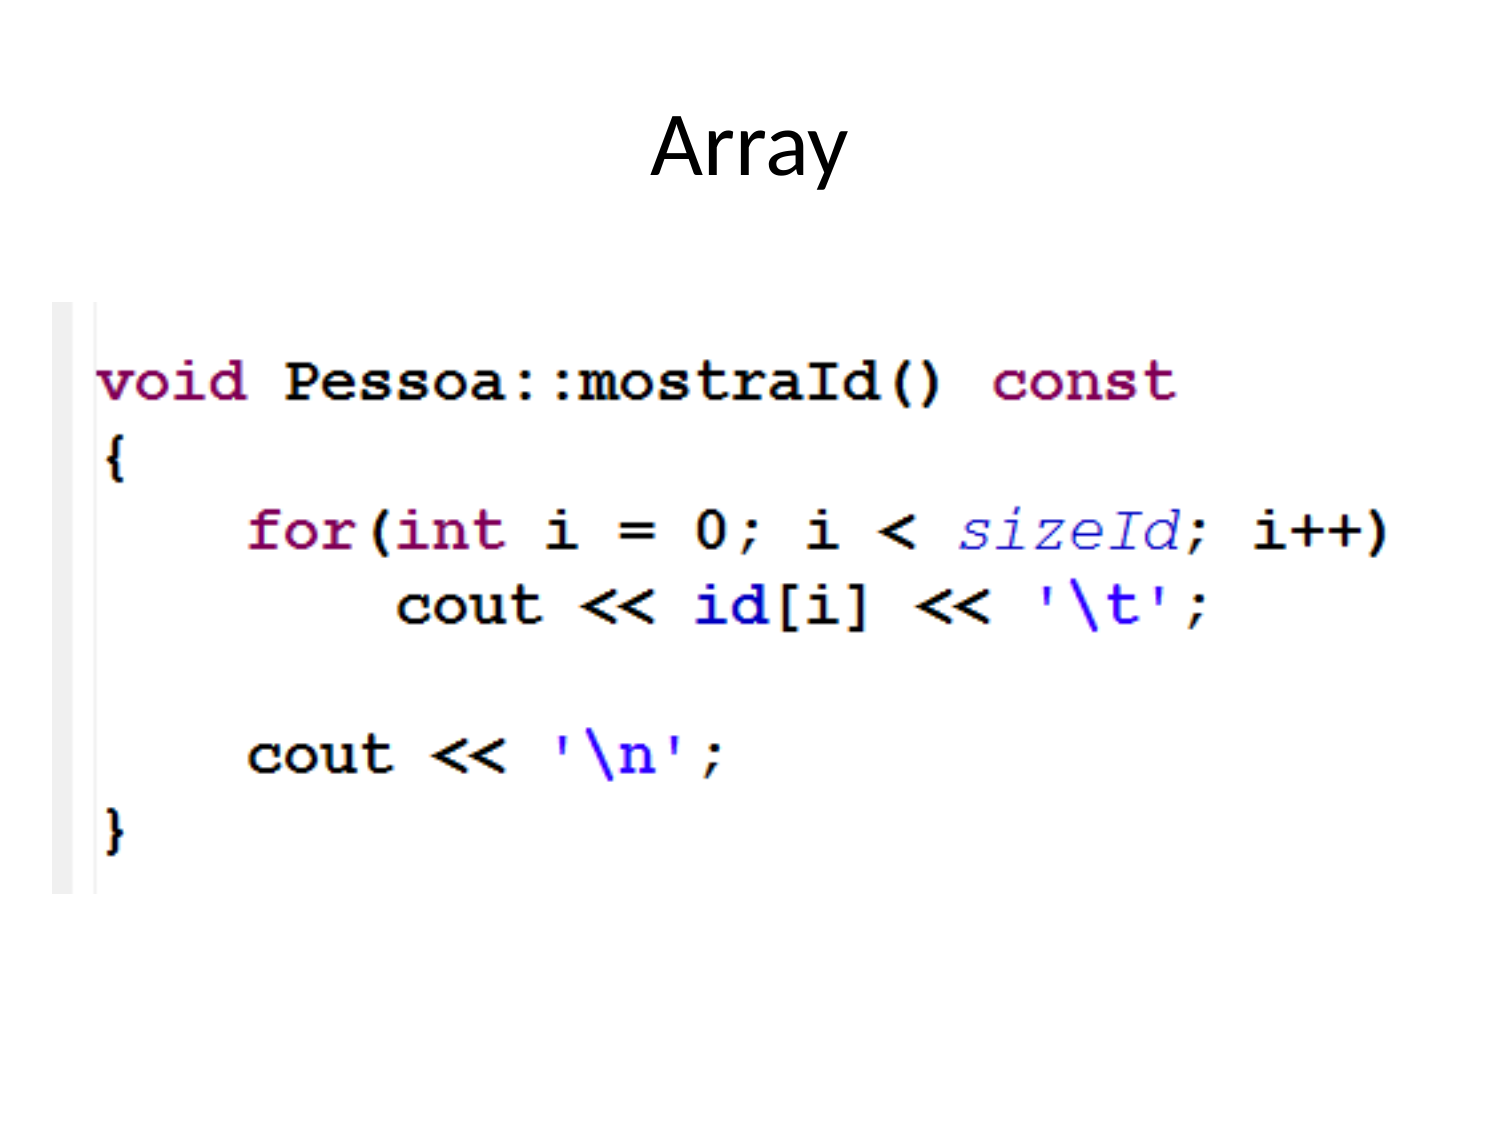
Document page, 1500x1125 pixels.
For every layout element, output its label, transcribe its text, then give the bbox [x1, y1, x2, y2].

title Array [75, 45, 1425, 233]
picture [52, 302, 1500, 894]
